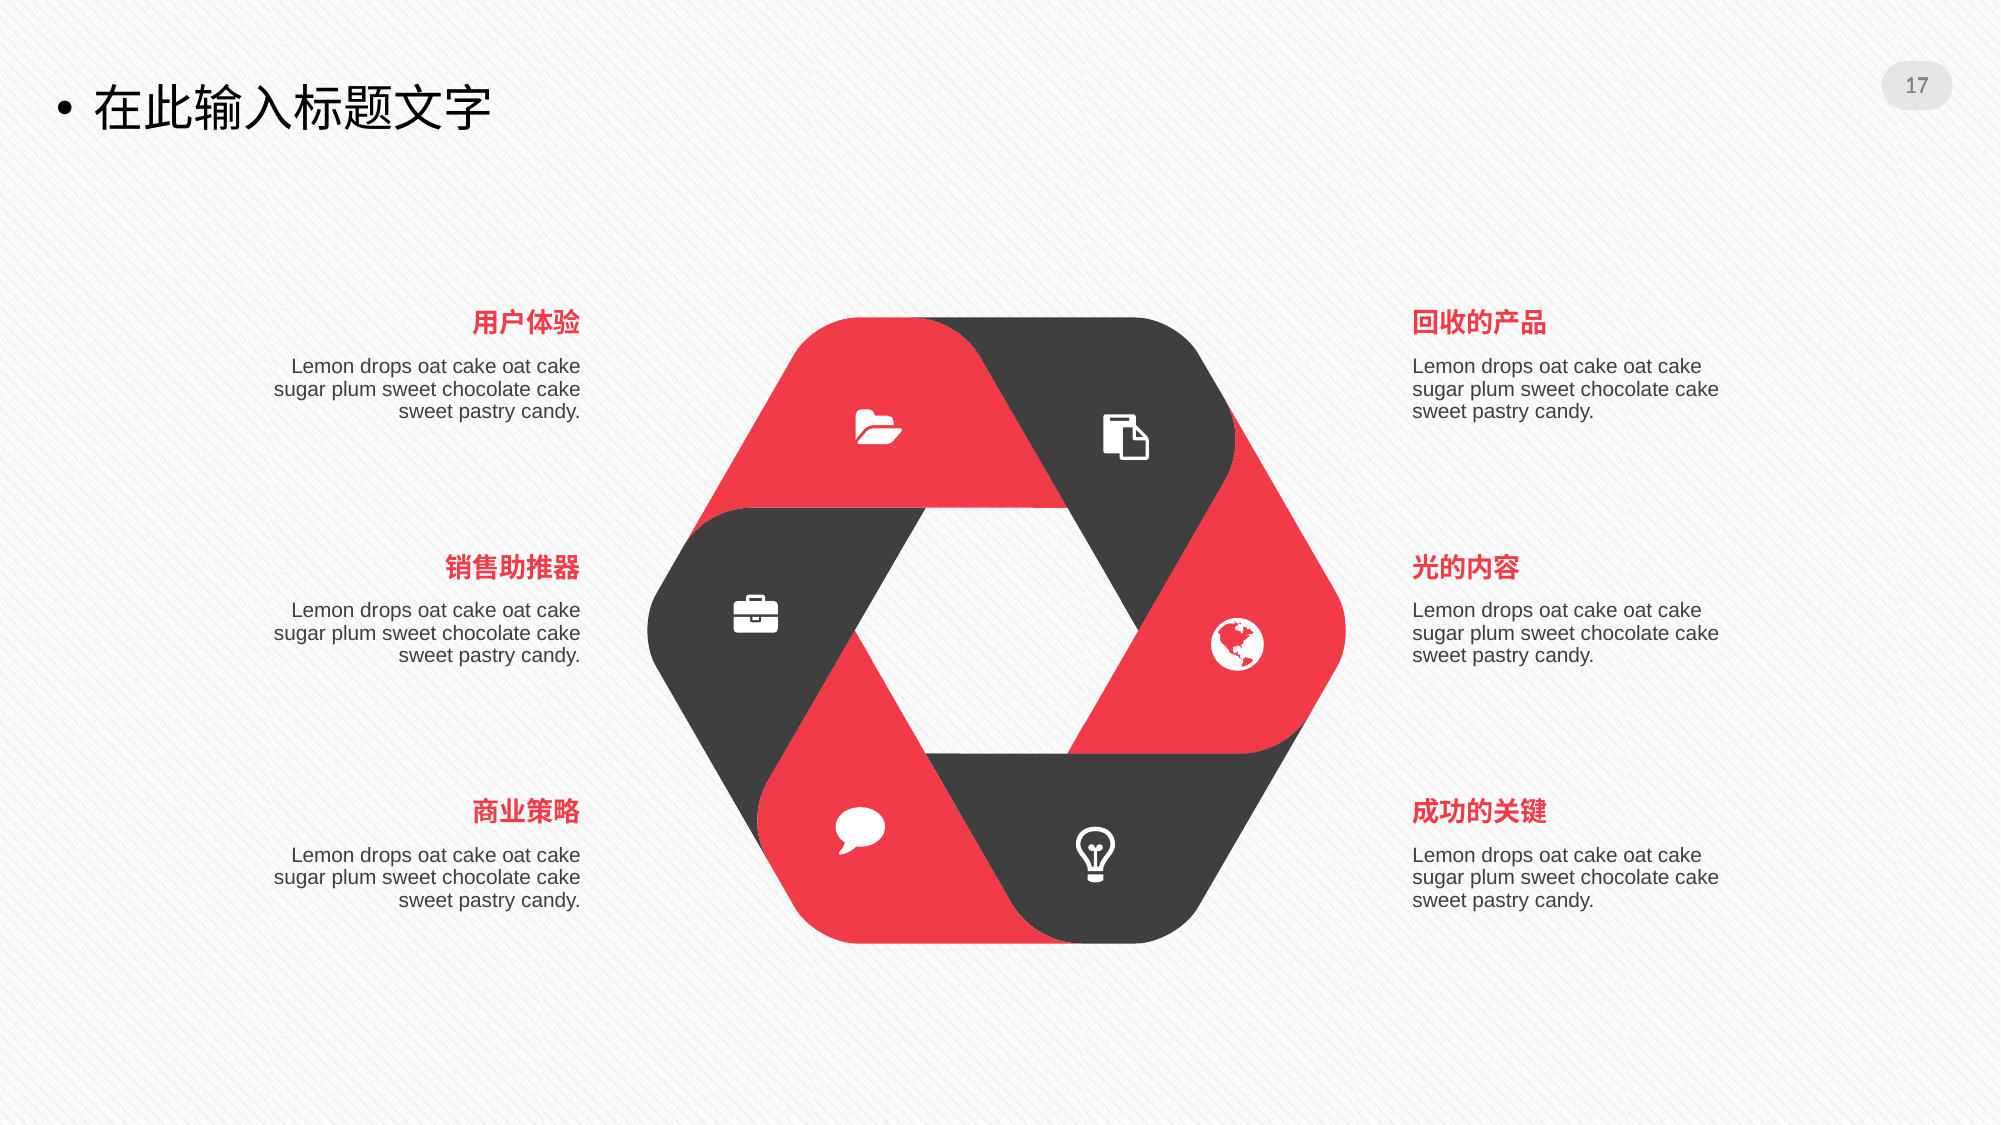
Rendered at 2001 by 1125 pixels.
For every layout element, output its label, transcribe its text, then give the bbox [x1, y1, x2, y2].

text_box 回收的产品 [1412, 309, 1724, 356]
text_box 用户体验 [270, 309, 581, 356]
text_box Lemon drops oat cake oat cake sugar plum sweet chocolate cake sweet pastry candy. [1412, 844, 1721, 932]
picture [0, 0, 2001, 1125]
text_box Lemon drops oat cake oat cake sugar plum sweet chocolate cake sweet pastry candy. [272, 600, 581, 687]
text_box 光的内容 [1412, 553, 1723, 592]
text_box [644, 317, 1349, 944]
text_box Lemon drops oat cake oat cake sugar plum sweet chocolate cake sweet pastry candy. [272, 356, 581, 443]
text_box Lemon drops oat cake oat cake sugar plum sweet chocolate cake sweet pastry candy. [272, 844, 581, 932]
text_box 17 [1881, 53, 1953, 118]
text_box 在此输入标题文字 [41, 75, 668, 145]
text_box 商业策略 [270, 798, 581, 834]
text_box Lemon drops oat cake oat cake sugar plum sweet chocolate cake sweet pastry candy. [1412, 356, 1721, 443]
text_box Lemon drops oat cake oat cake sugar plum sweet chocolate cake sweet pastry candy. [1412, 600, 1721, 687]
text_box 销售助推器 [270, 553, 581, 592]
text_box 成功的关键 [1412, 798, 1723, 834]
